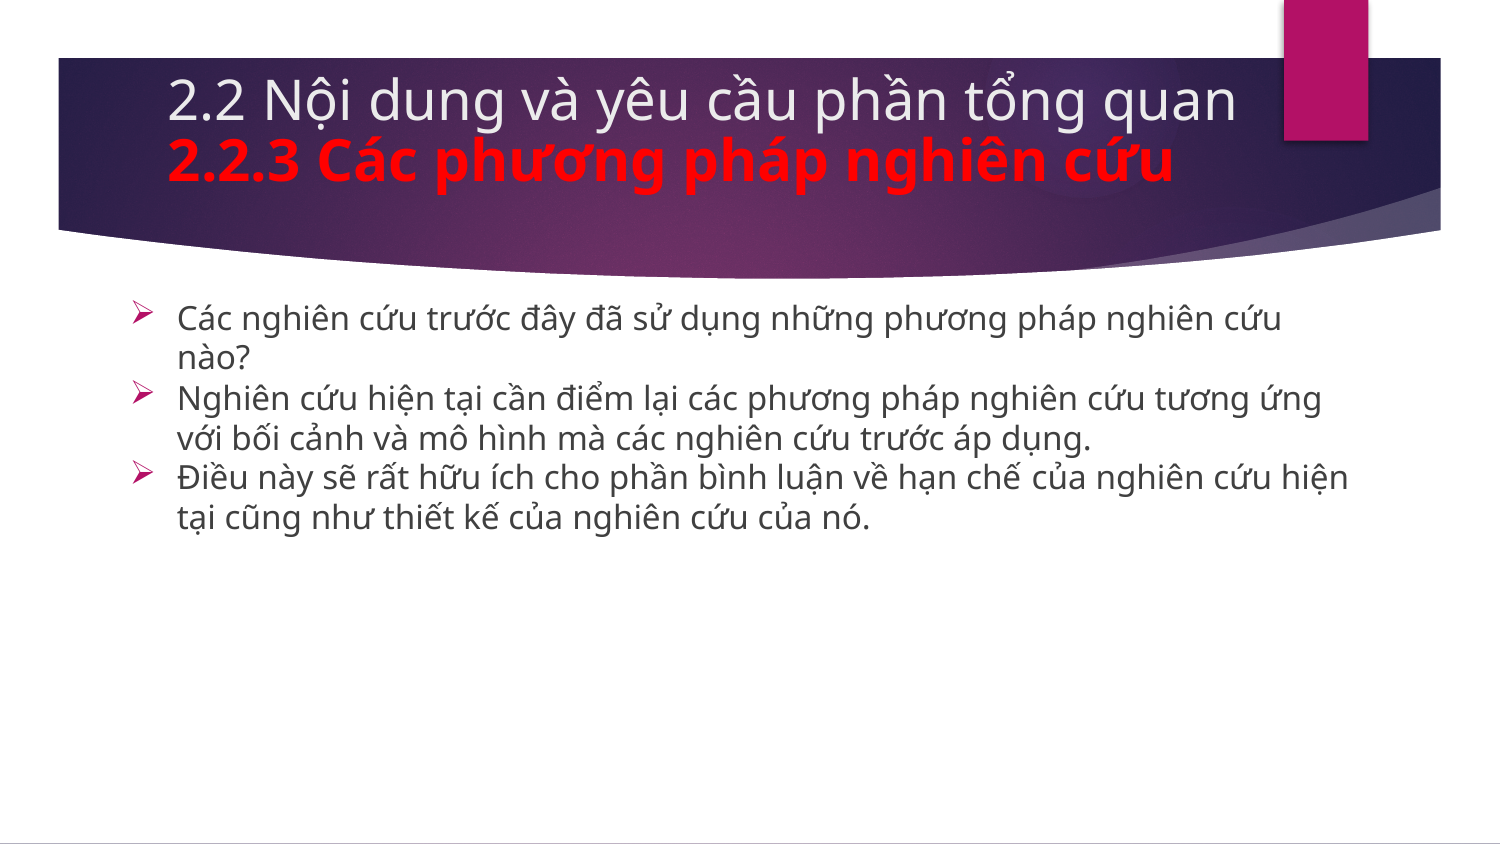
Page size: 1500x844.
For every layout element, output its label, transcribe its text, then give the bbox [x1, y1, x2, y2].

text_box 2.2.3 Các phương pháp nghiên cứu [152, 108, 1371, 203]
list Các nghiên cứu trước đây đã sử dụng những phương pháp nghiên cứu nào? Nghiên cứu hiện tại cần điểm lại các phương pháp nghiên cứu tương ứng với bối cảnh và mô hình mà các nghiên cứu trước áp dụng. Điều này sẽ rất hữu ích cho phần bình luận về hạn chế của nghiên cứu hiện tại cũng như thiết kế của nghiên cứu của nó. [115, 281, 1369, 781]
title 2.2 Nội dung và yêu cầu phần tổng quan [153, 48, 1476, 143]
